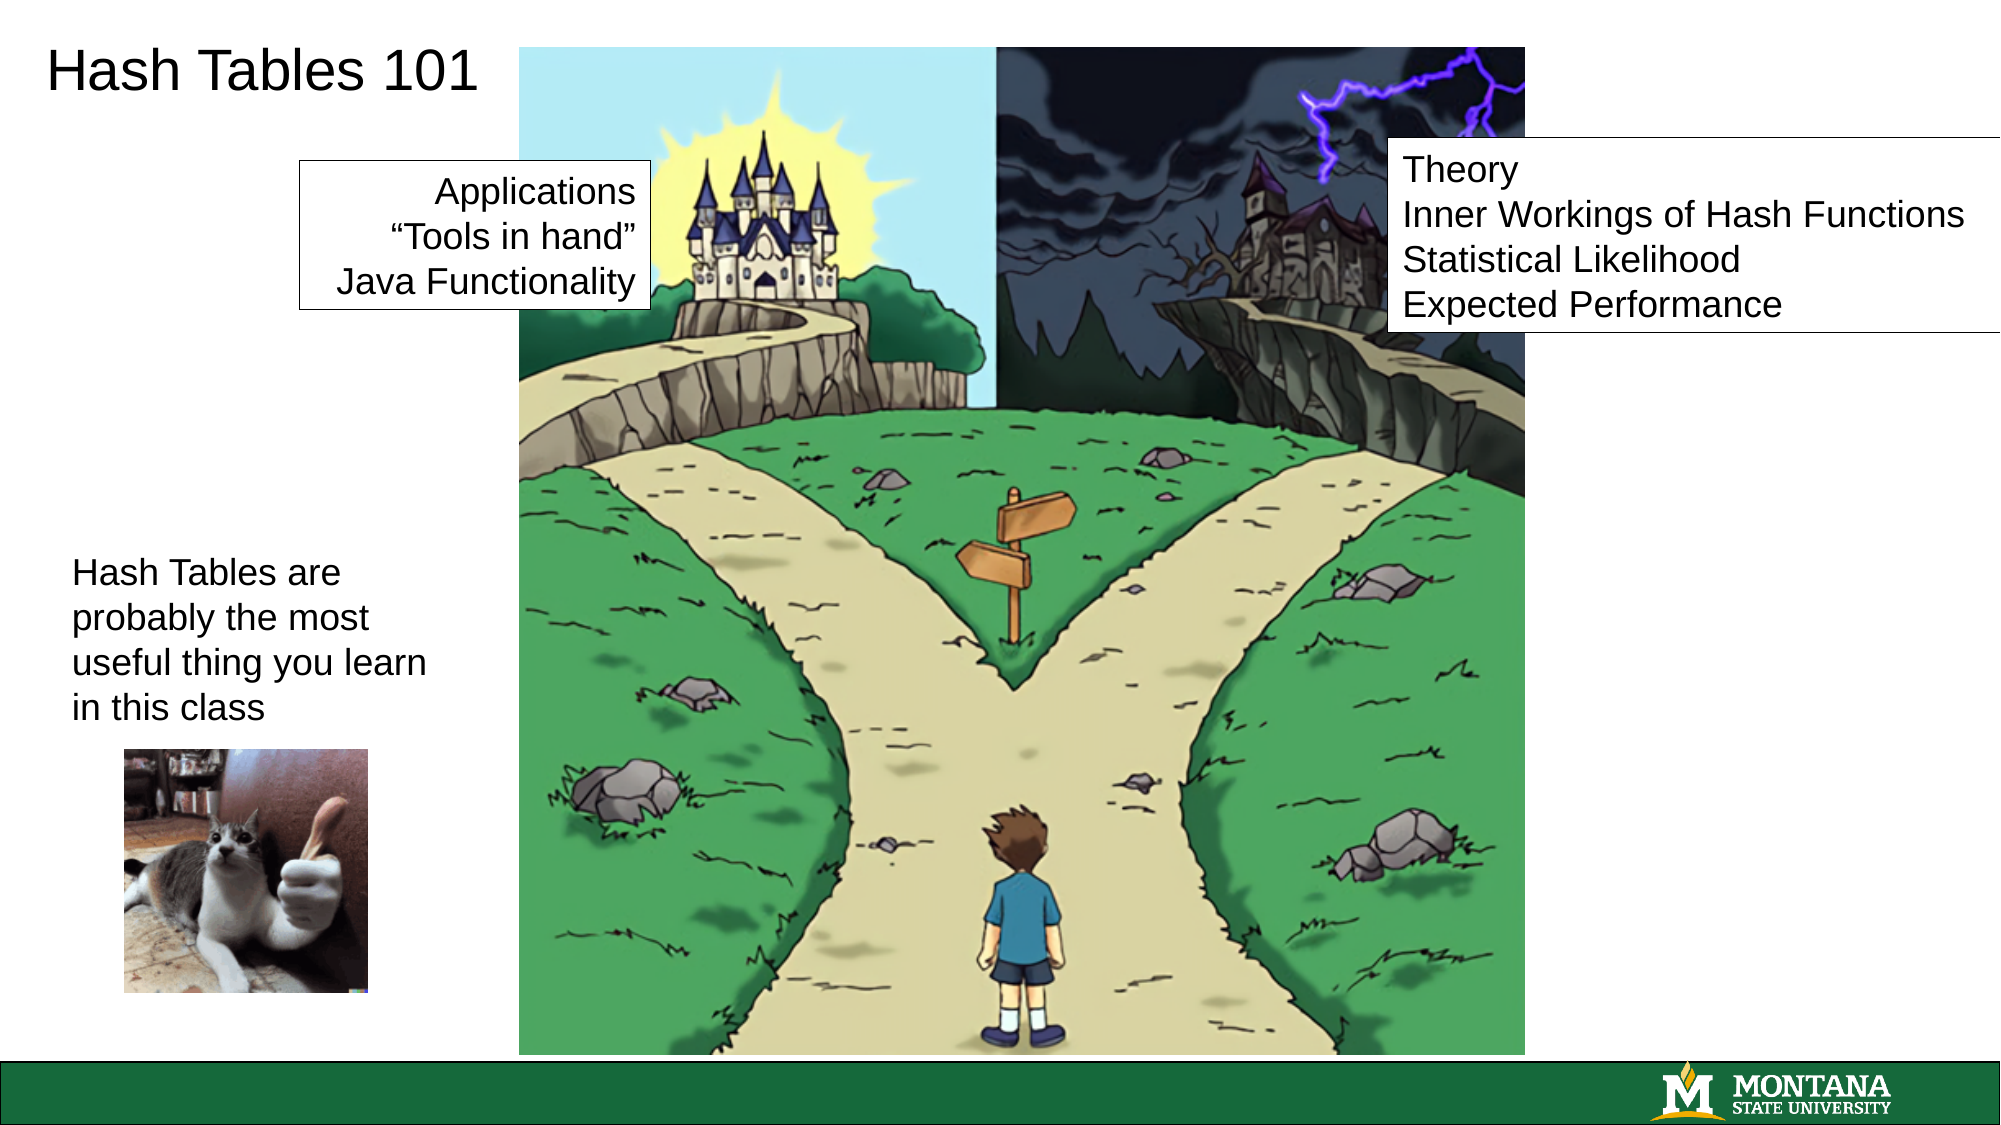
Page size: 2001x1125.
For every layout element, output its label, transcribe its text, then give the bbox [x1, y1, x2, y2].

text_box Hash Tables 101 [31, 24, 496, 110]
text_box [1892, 1060, 2000, 1125]
text_box Theory Inner Workings of Hash Functions Statistical Likelihood Expected Performance [1530, 137, 2000, 333]
text_box Applications “Tools in hand” Java Functionality [299, 160, 514, 310]
picture [123, 749, 368, 993]
text_box Hash Tables are probably the most useful thing you learn in this class [57, 540, 470, 736]
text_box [0, 1060, 1647, 1125]
picture [519, 46, 1526, 1055]
picture [1649, 1060, 1892, 1122]
